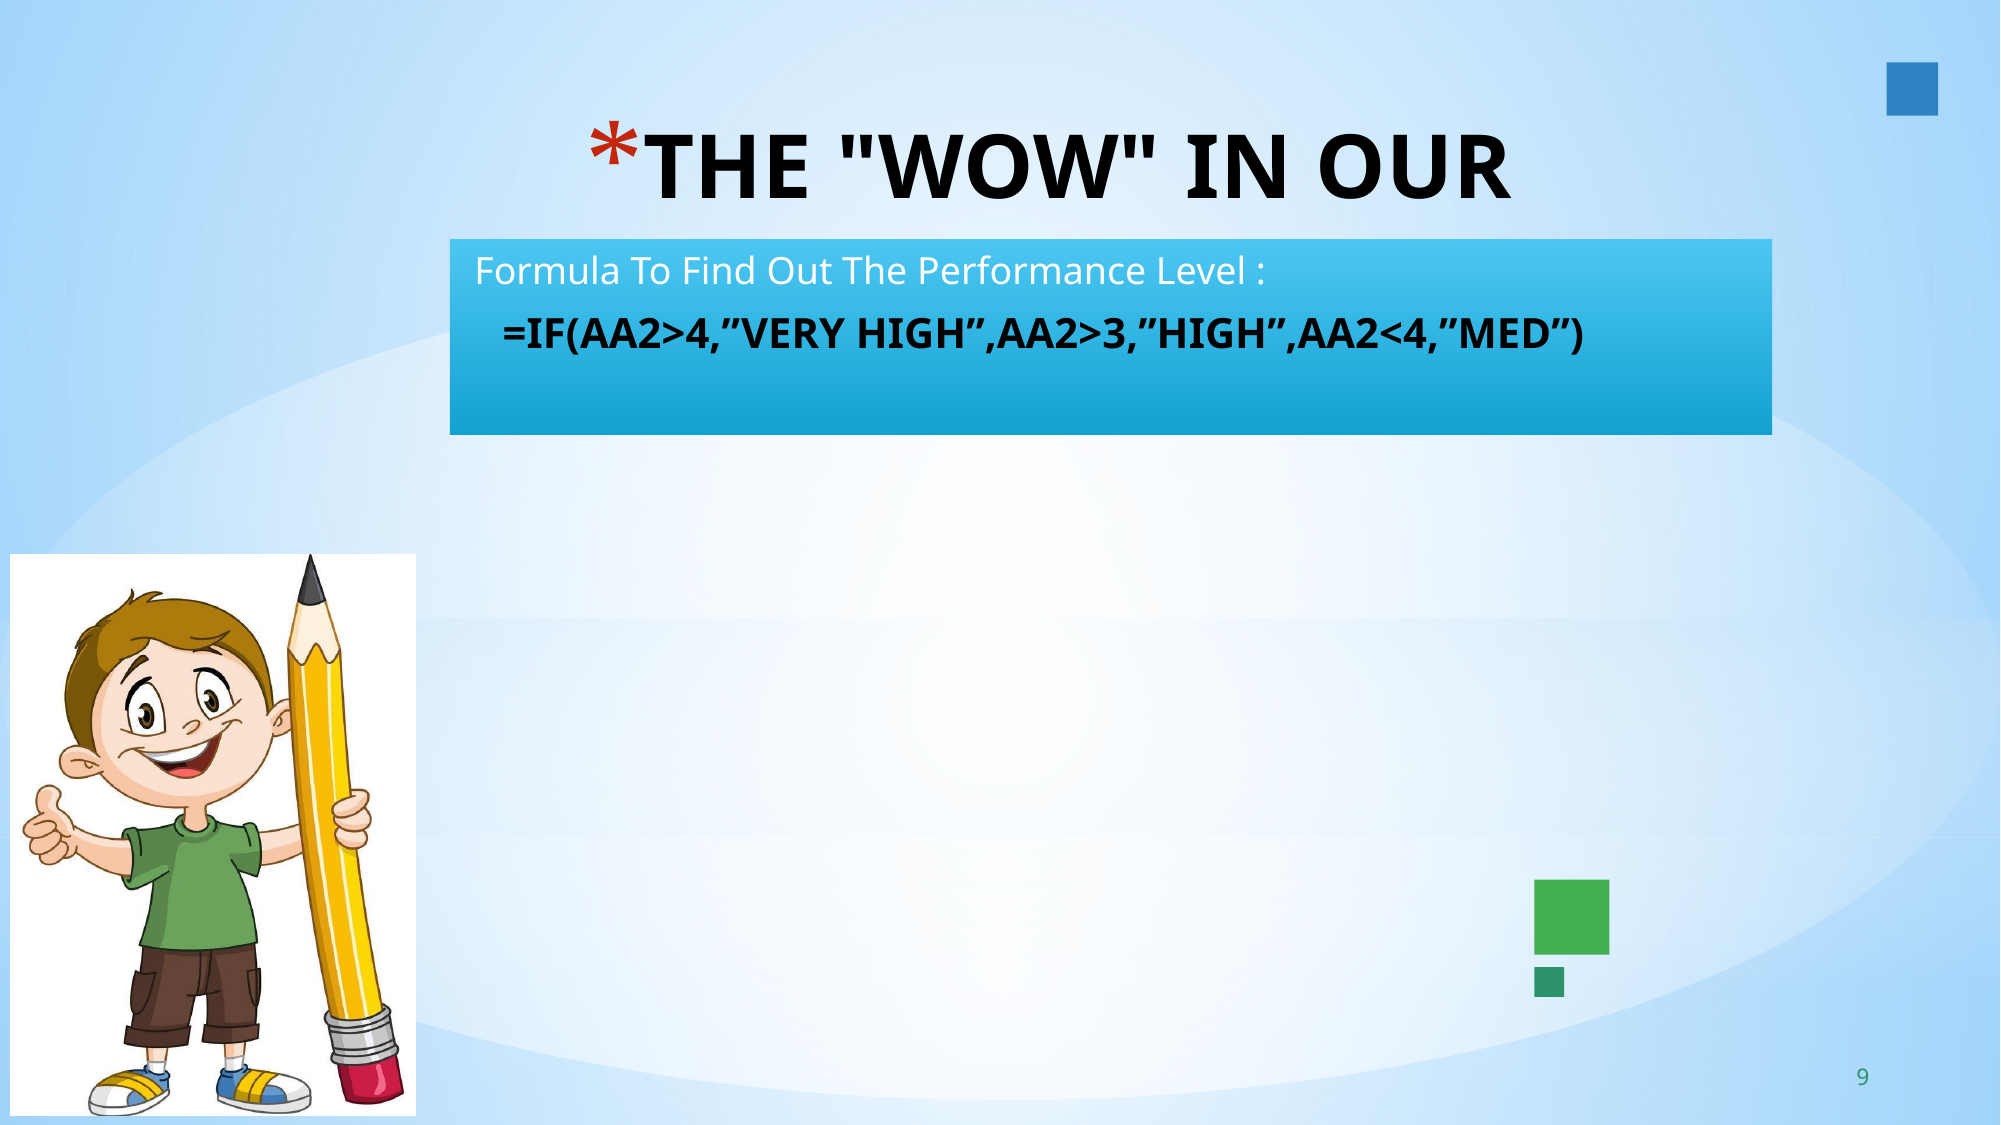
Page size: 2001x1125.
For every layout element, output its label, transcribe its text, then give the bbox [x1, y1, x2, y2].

text_box 9 [1849, 1061, 1888, 1095]
text_box [1886, 62, 1939, 116]
text_box =IF(AA2>4,”VERY HIGH”,AA2>3,”HIGH”,AA2<4,”MED”) [488, 299, 1600, 415]
text_box [1534, 967, 1565, 997]
title THE "WOW" IN OUR SOLUTION [121, 107, 1513, 323]
text_box [449, 386, 1850, 543]
picture [10, 554, 416, 1116]
text_box [1534, 879, 1610, 955]
text_box Formula To Find Out The Performance Level : [449, 239, 1773, 435]
